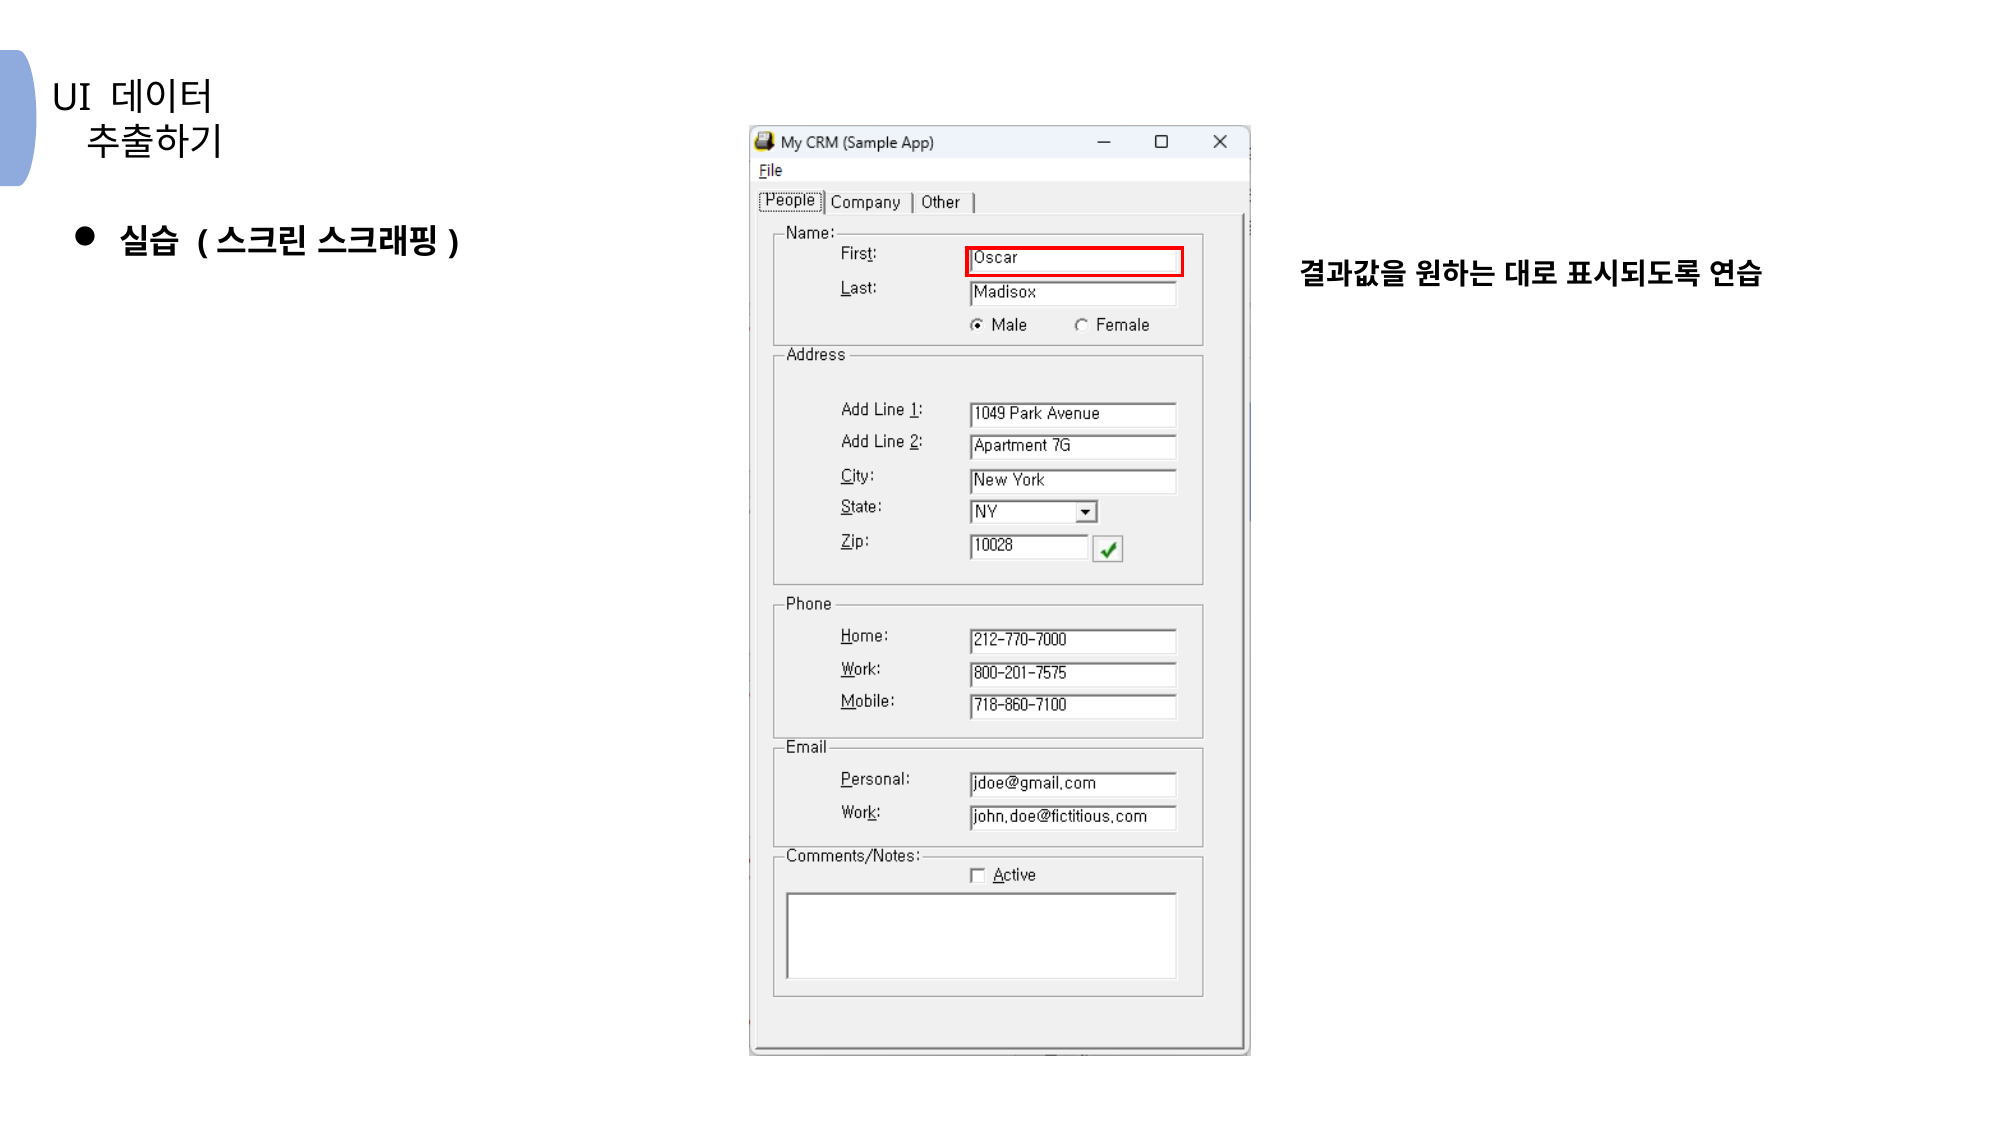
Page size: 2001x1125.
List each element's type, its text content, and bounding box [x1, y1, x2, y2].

text_box 실습 (스크린 스크래핑) [57, 193, 474, 268]
text_box 결과값을 원하는 대로 표시되도록 연습 [1284, 230, 1780, 298]
picture [749, 125, 1251, 1056]
